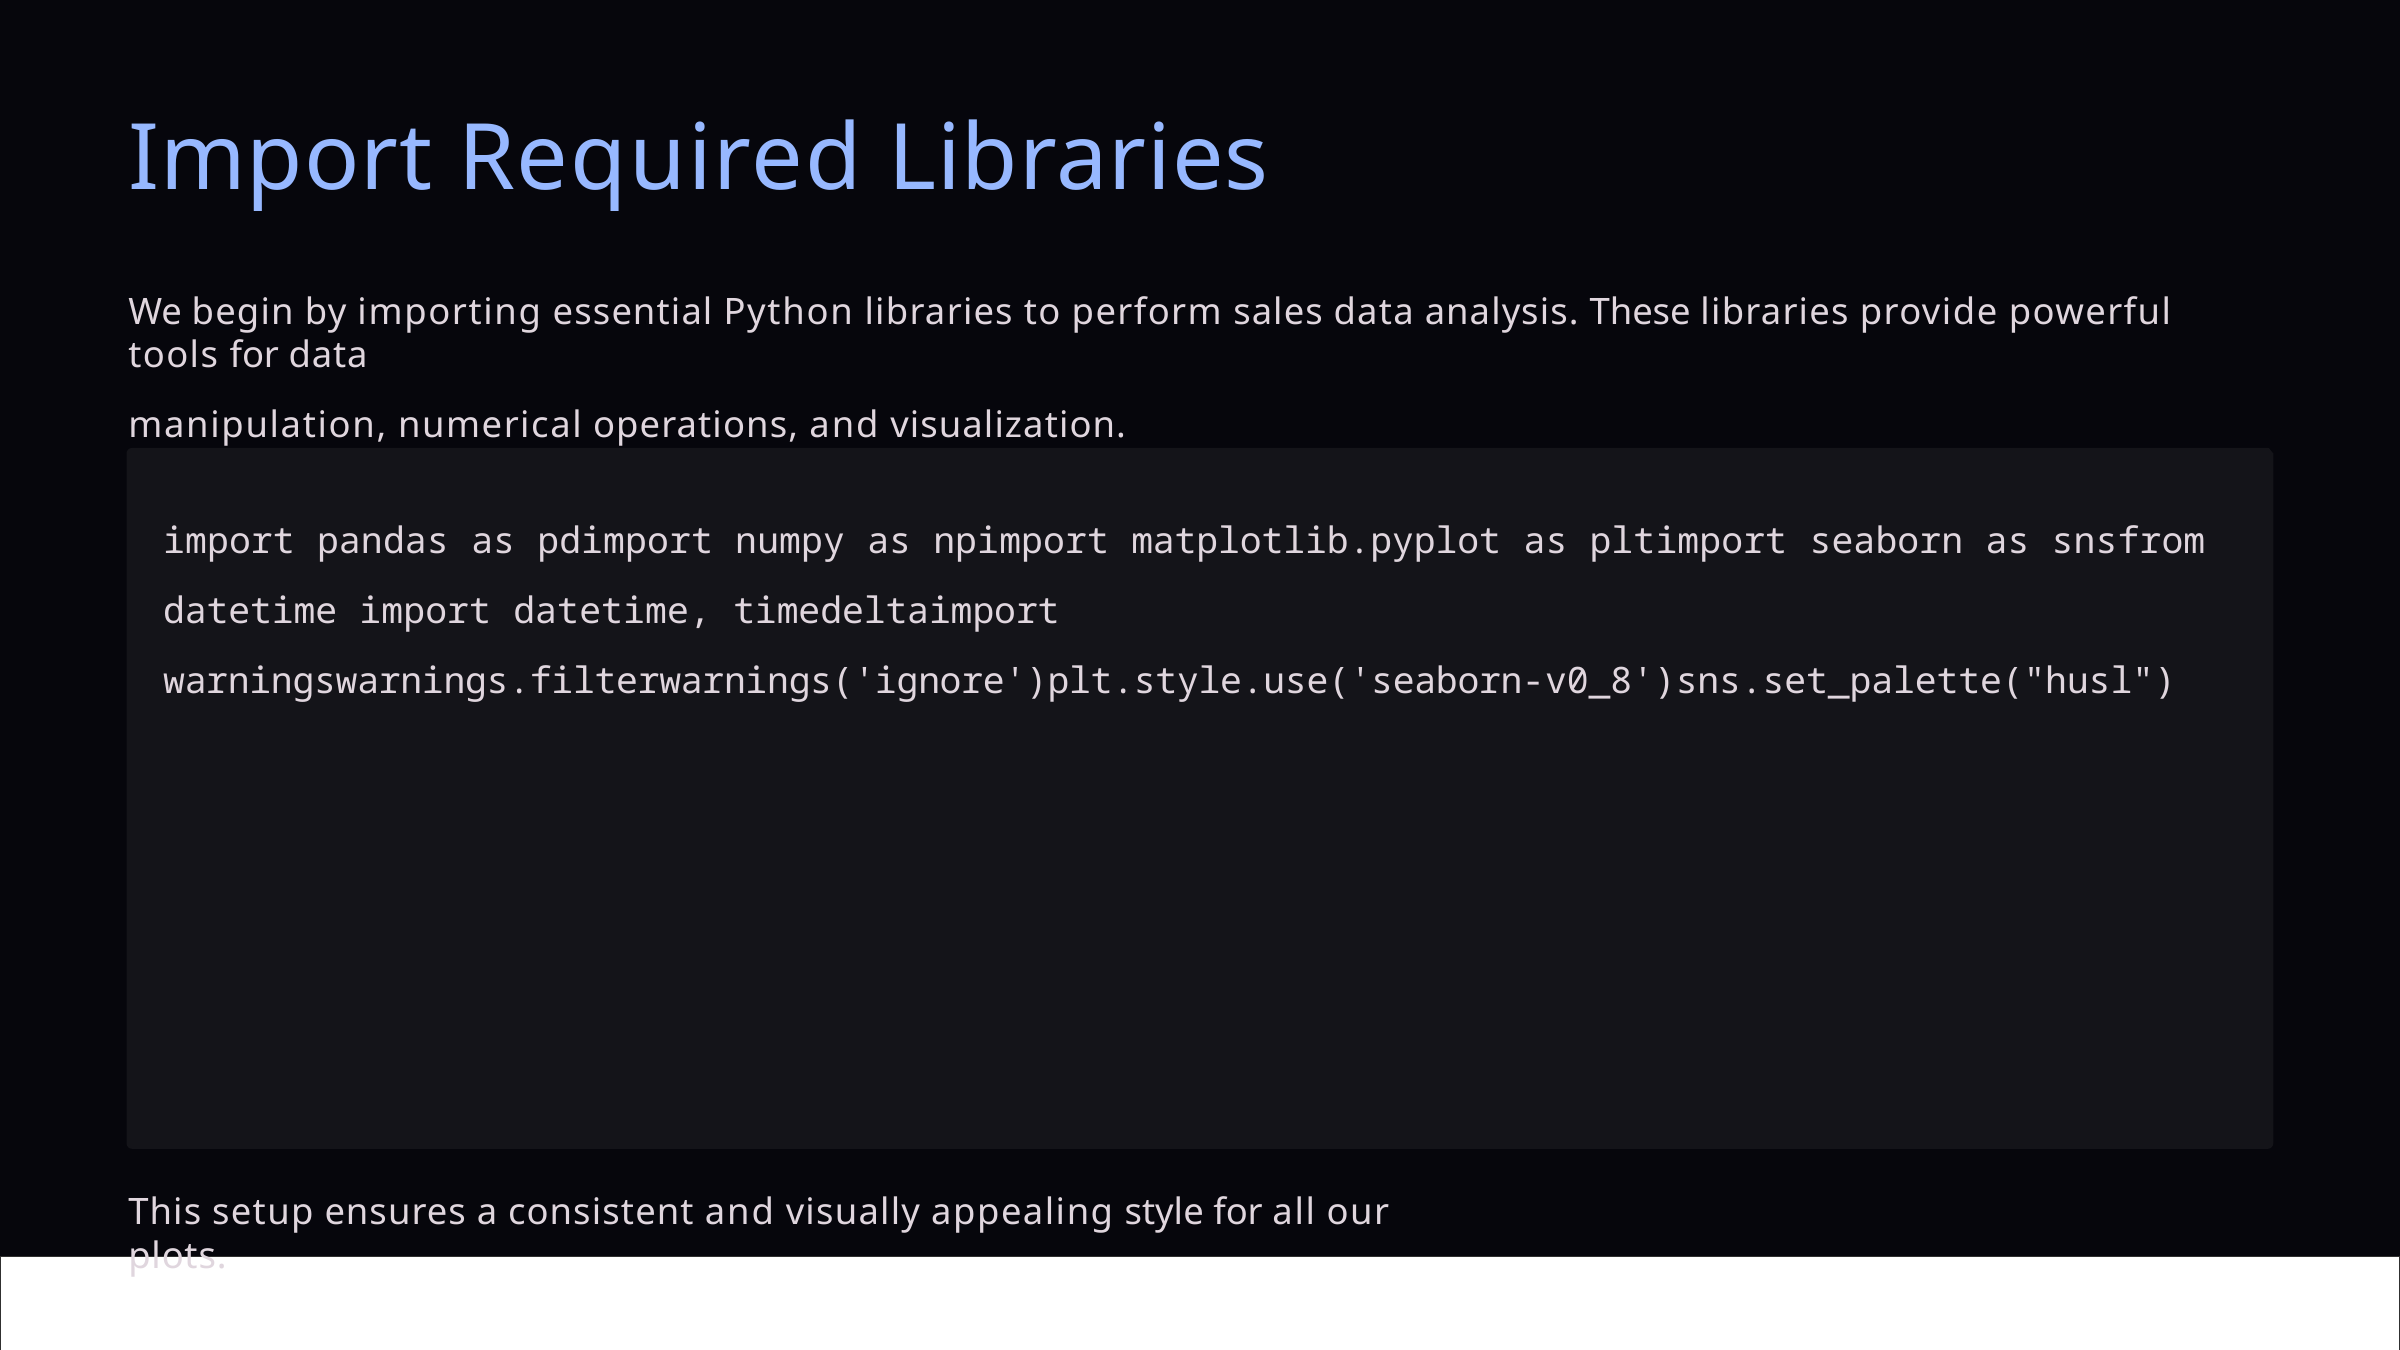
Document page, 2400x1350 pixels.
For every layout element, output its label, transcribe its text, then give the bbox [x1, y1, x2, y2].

text_box [126, 447, 2274, 1149]
title Import Required Libraries [86, 55, 1499, 323]
text_box We begin by importing essential Python libraries to perform sales data analysis. These libraries provide powerful tools for data manipulation, numerical operations, and visualization. import pandas as pdimport numpy as npimport matplotlib.pyplot as pltimport seaborn as snsfrom datetime import datetime, timedeltaimport warningswarnings.filterwarnings('ignore')plt.style.use('seaborn-v0_8')sns.set_palette("husl") [126, 285, 2259, 701]
text_box This setup ensures a consistent and visually appealing style for all our plots. [126, 1186, 1407, 1276]
